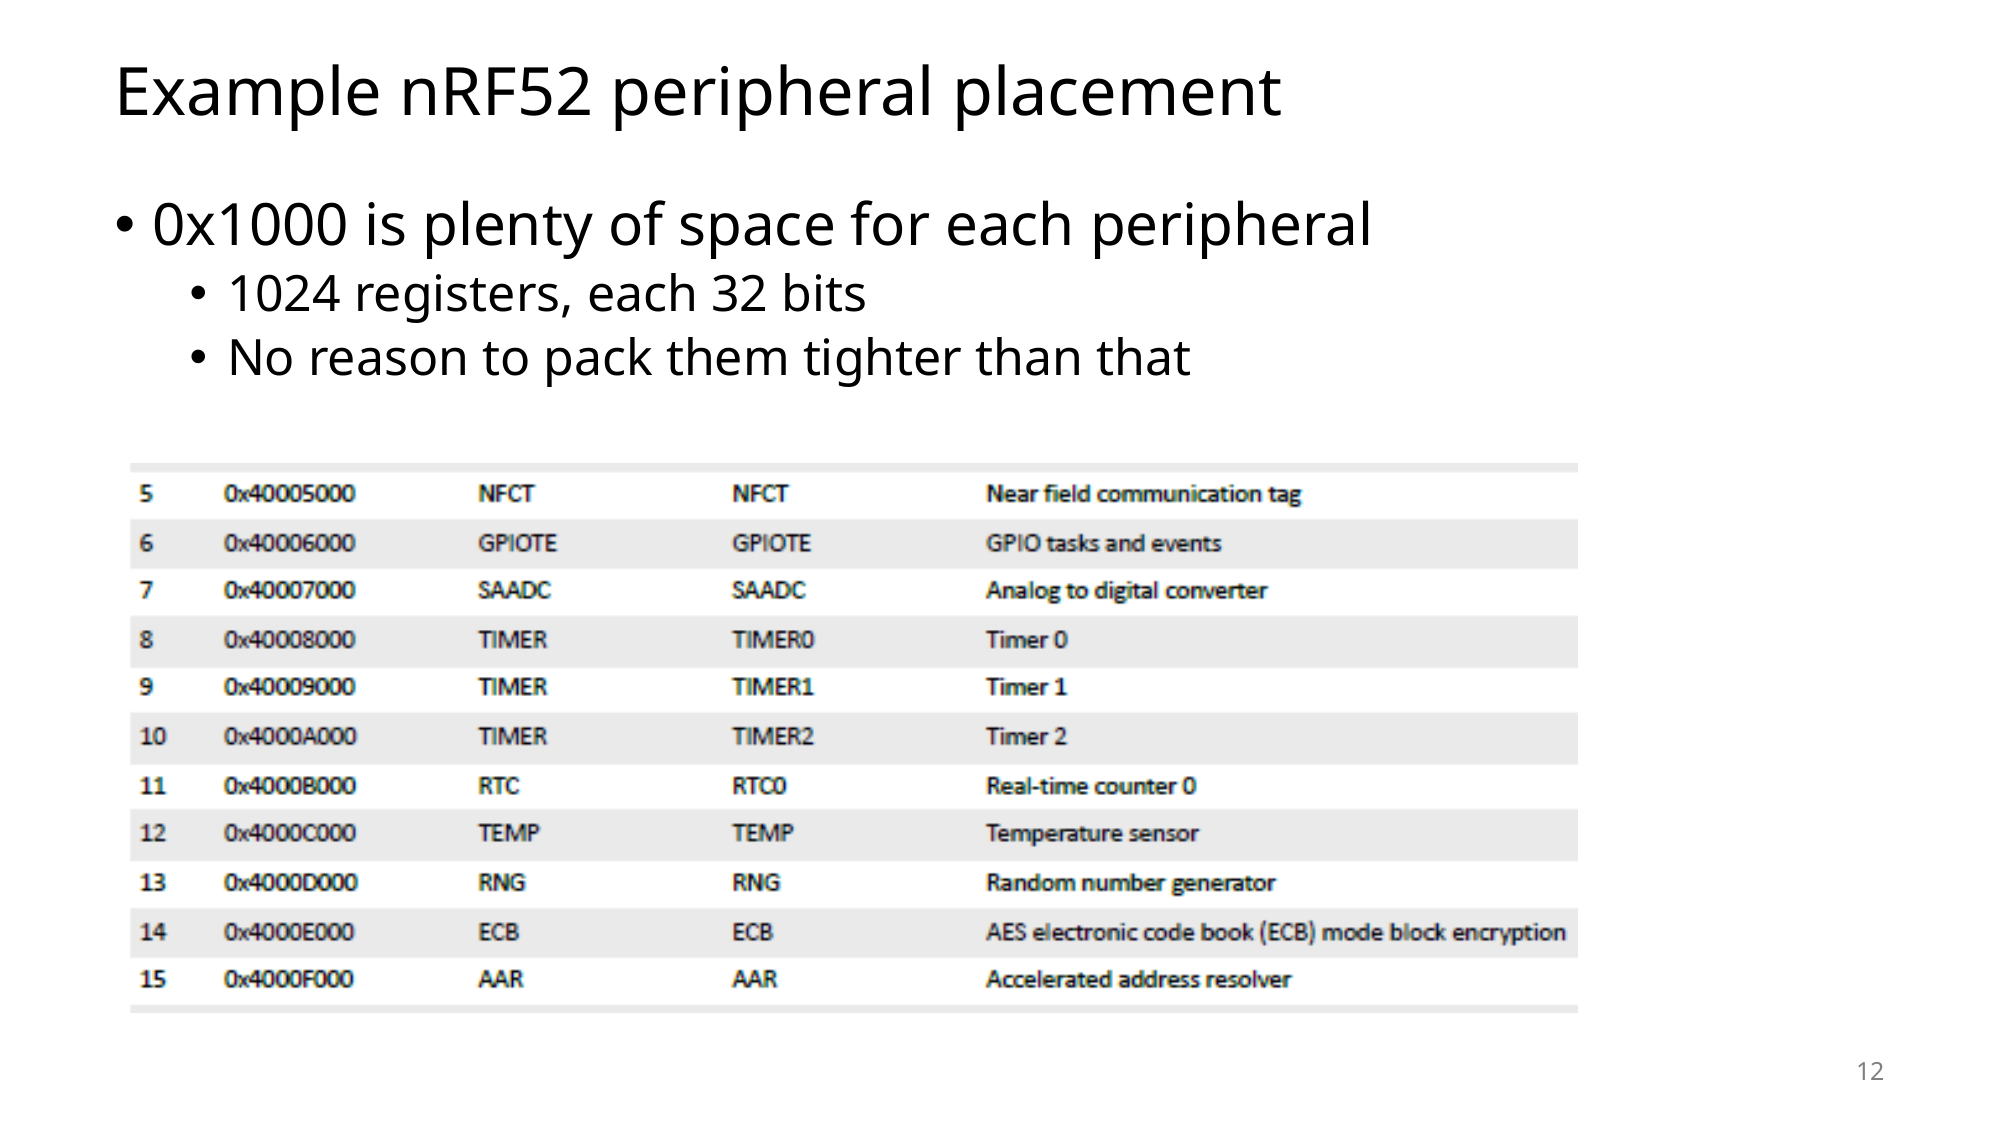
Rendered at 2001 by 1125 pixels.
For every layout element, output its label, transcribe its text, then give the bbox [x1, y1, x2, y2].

title Example nRF52 peripheral placement [99, 37, 1900, 150]
slide_number 12 [1749, 1042, 1900, 1103]
picture [99, 463, 1578, 1013]
list 0x1000 is plenty of space for each peripheral 1024 registers, each 32 bits No reason to pack them tighter than that [99, 187, 1900, 1013]
